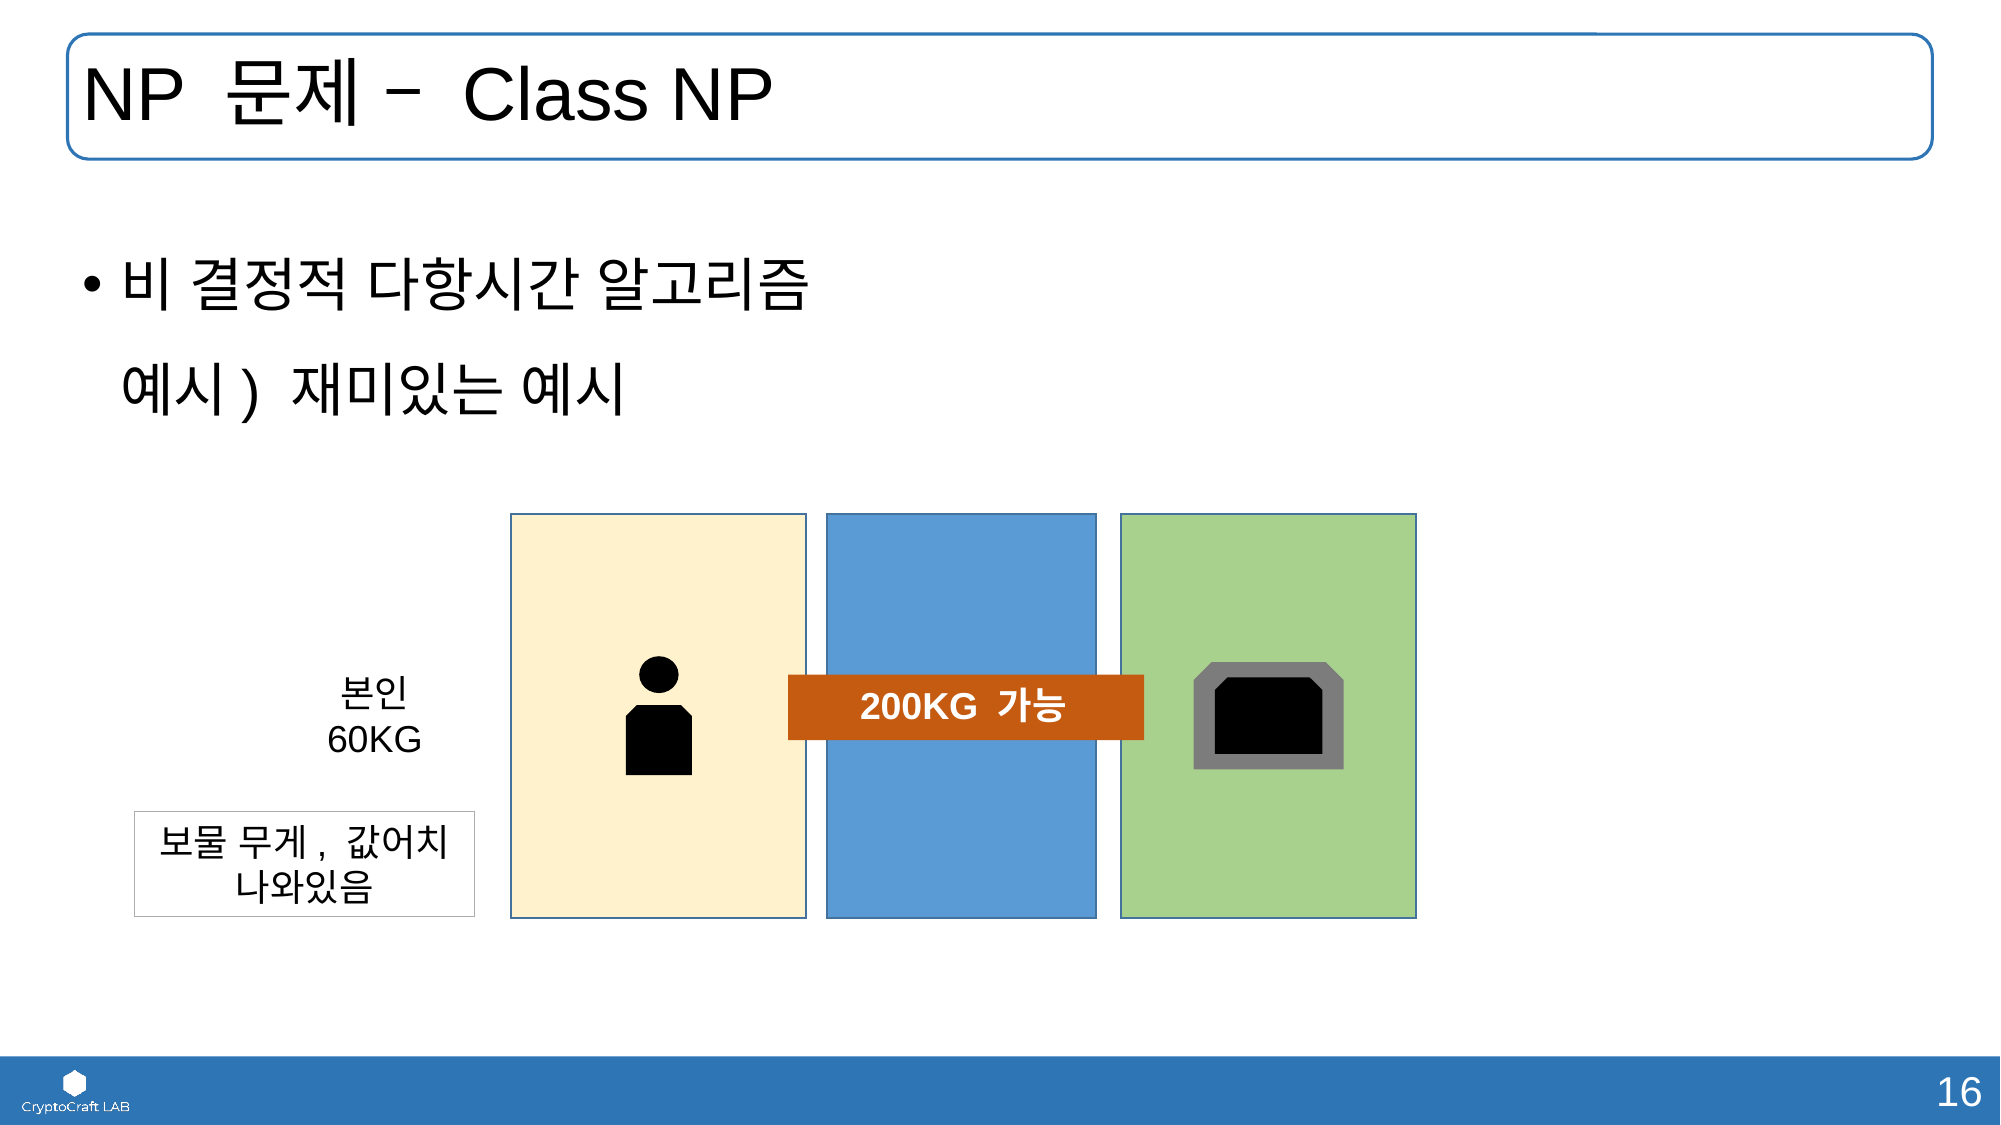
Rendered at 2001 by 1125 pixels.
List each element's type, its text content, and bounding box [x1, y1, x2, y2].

text_box [787, 674, 1145, 741]
text_box [826, 513, 1097, 674]
picture [13, 1061, 138, 1123]
text_box [510, 513, 807, 919]
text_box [625, 656, 692, 776]
text_box [826, 741, 1097, 919]
list 비 결정적 다항시간 알고리즘 예시) 재미있는 예시 [67, 205, 1900, 1019]
text_box [1120, 513, 1417, 919]
text_box 보물 무게, 값어치 나와있음 [134, 811, 475, 917]
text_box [1193, 662, 1344, 770]
title NP 문제 – Class NP [67, 34, 1933, 160]
text_box 200KG 가능 [845, 674, 1082, 735]
text_box 본인 60KG [300, 662, 450, 768]
